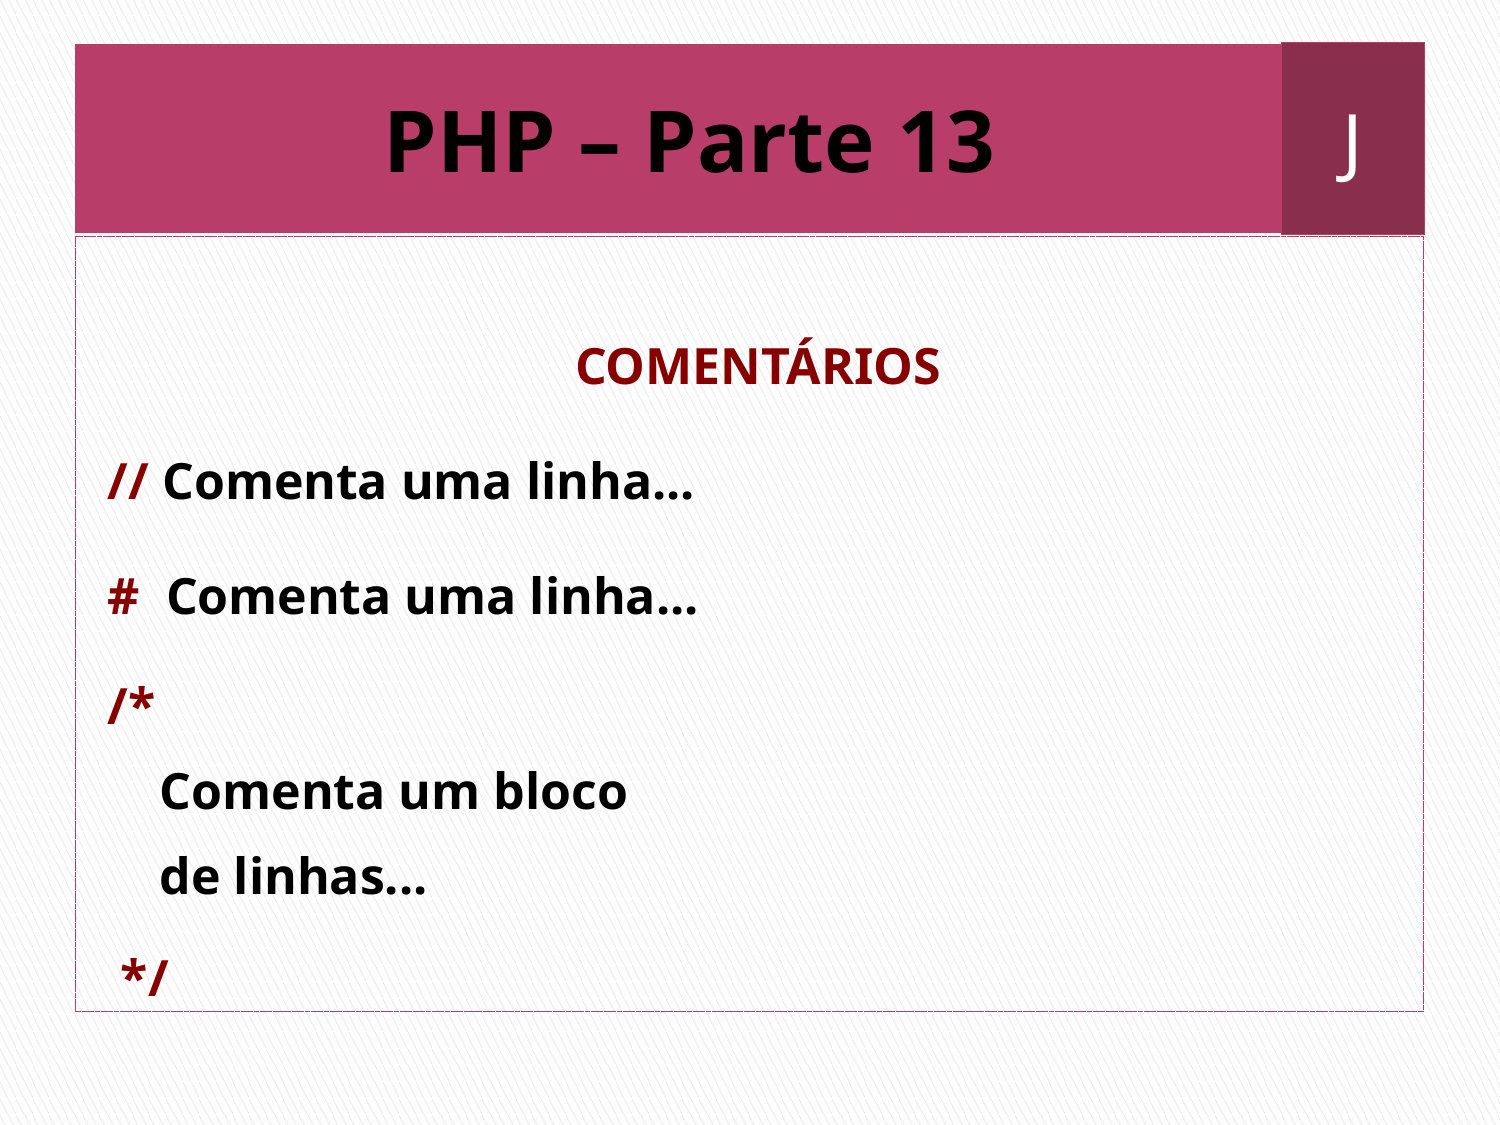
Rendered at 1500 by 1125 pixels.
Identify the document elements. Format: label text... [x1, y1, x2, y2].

list COMENTÁRIOS // Comenta uma linha... # Comenta uma linha... /* Comenta um bloco de linhas... */ [75, 236, 1424, 1012]
text_box J [1281, 42, 1425, 235]
title PHP – Parte 13 [75, 44, 1281, 233]
